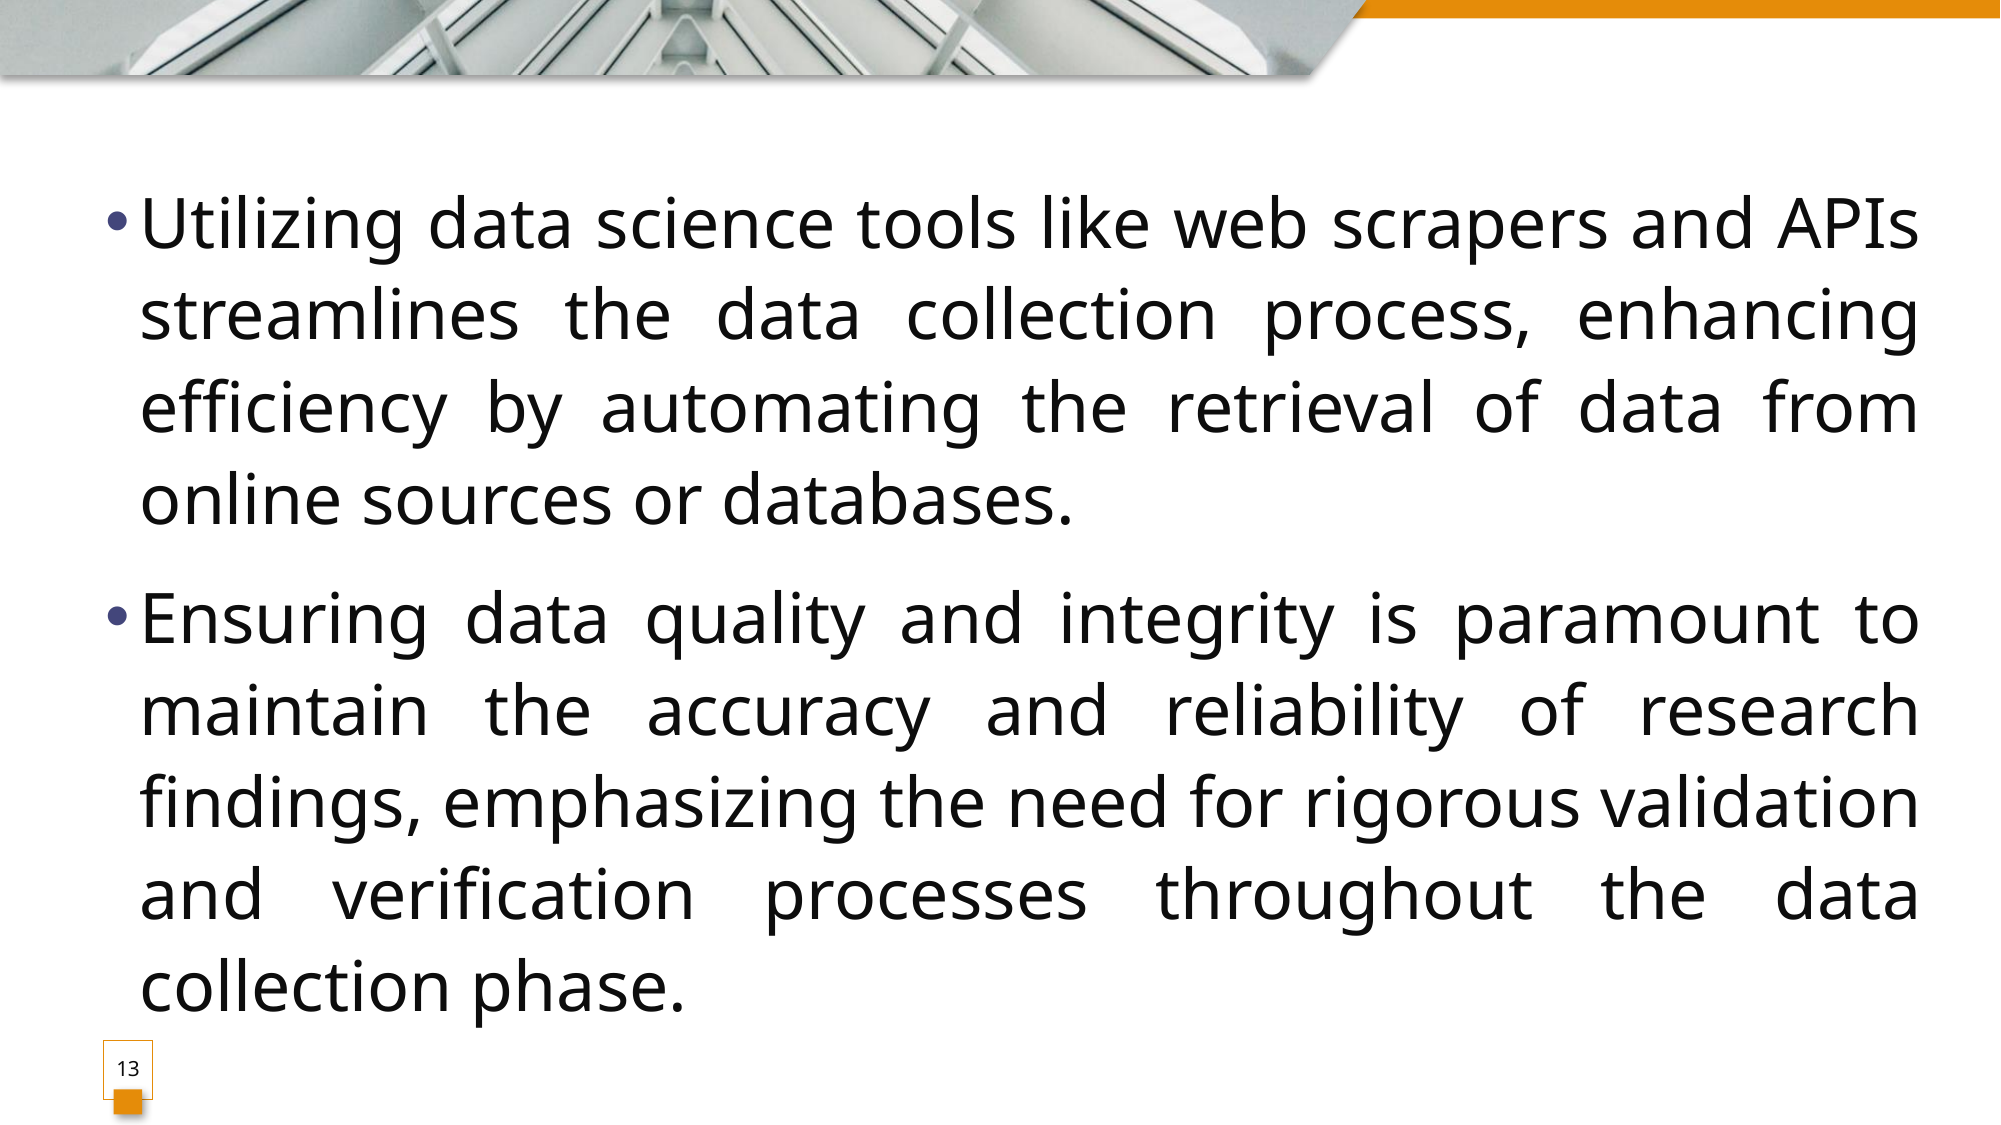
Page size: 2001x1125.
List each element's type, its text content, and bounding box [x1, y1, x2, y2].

list Utilizing data science tools like web scrapers and APIs streamlines the data collection process, enhancing efficiency by automating the retrieval of data from online sources or databases. Ensuring data quality and integrity is paramount to maintain the accuracy and reliability of research findings, emphasizing the need for rigorous validation and verification processes throughout the data collection phase. [90, 162, 1938, 1038]
picture [0, 0, 1367, 76]
slide_number 13 [103, 1040, 153, 1100]
text_box [113, 1089, 143, 1115]
